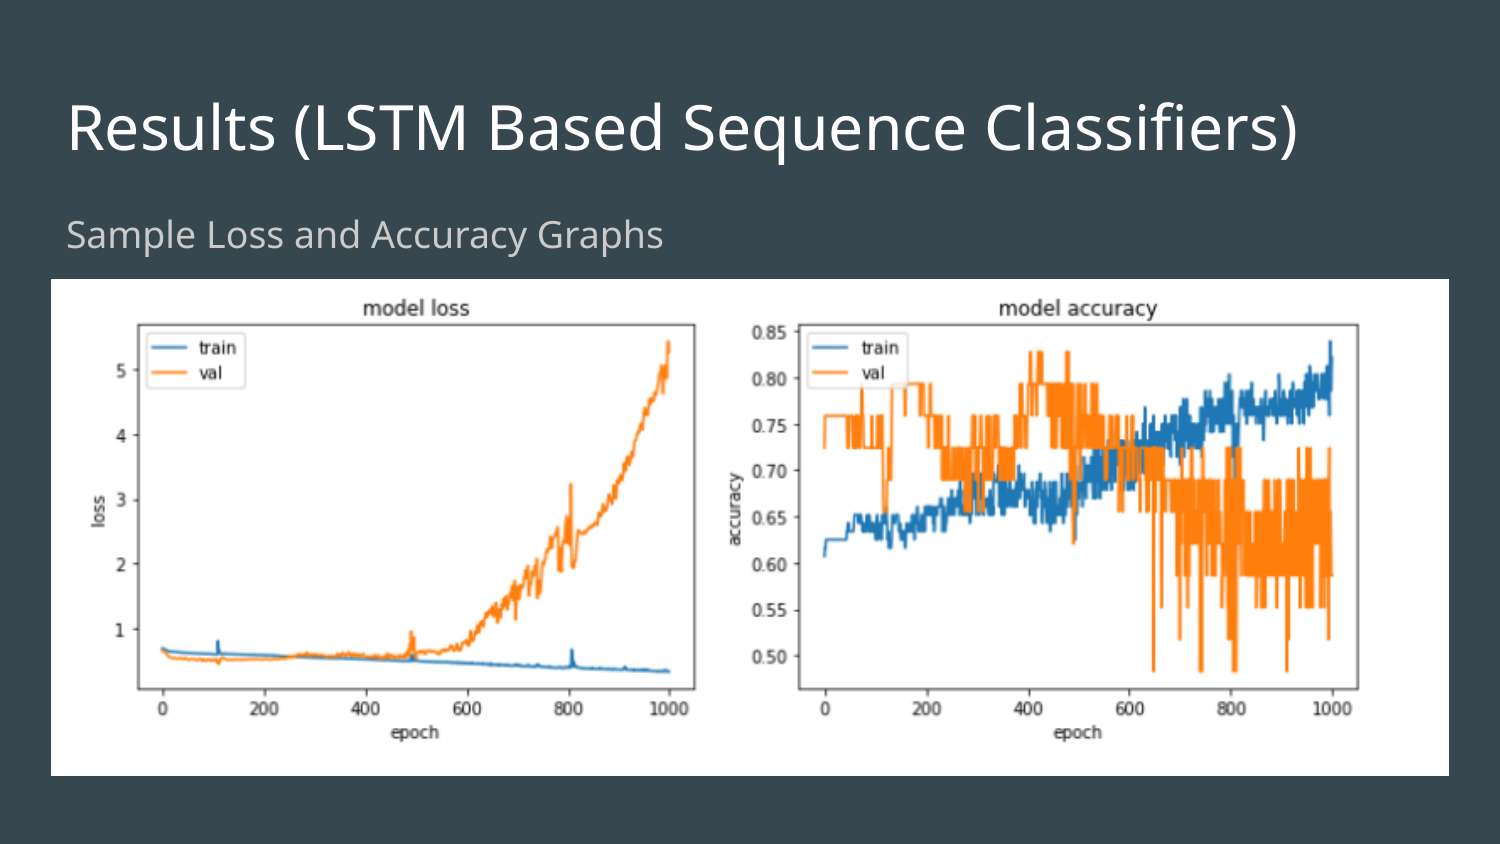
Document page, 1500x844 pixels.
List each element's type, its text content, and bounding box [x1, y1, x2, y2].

list Sample Loss and Accuracy Graphs [51, 189, 1449, 261]
picture [50, 279, 1450, 776]
title Results (LSTM Based Sequence Classifiers) [51, 72, 1449, 167]
